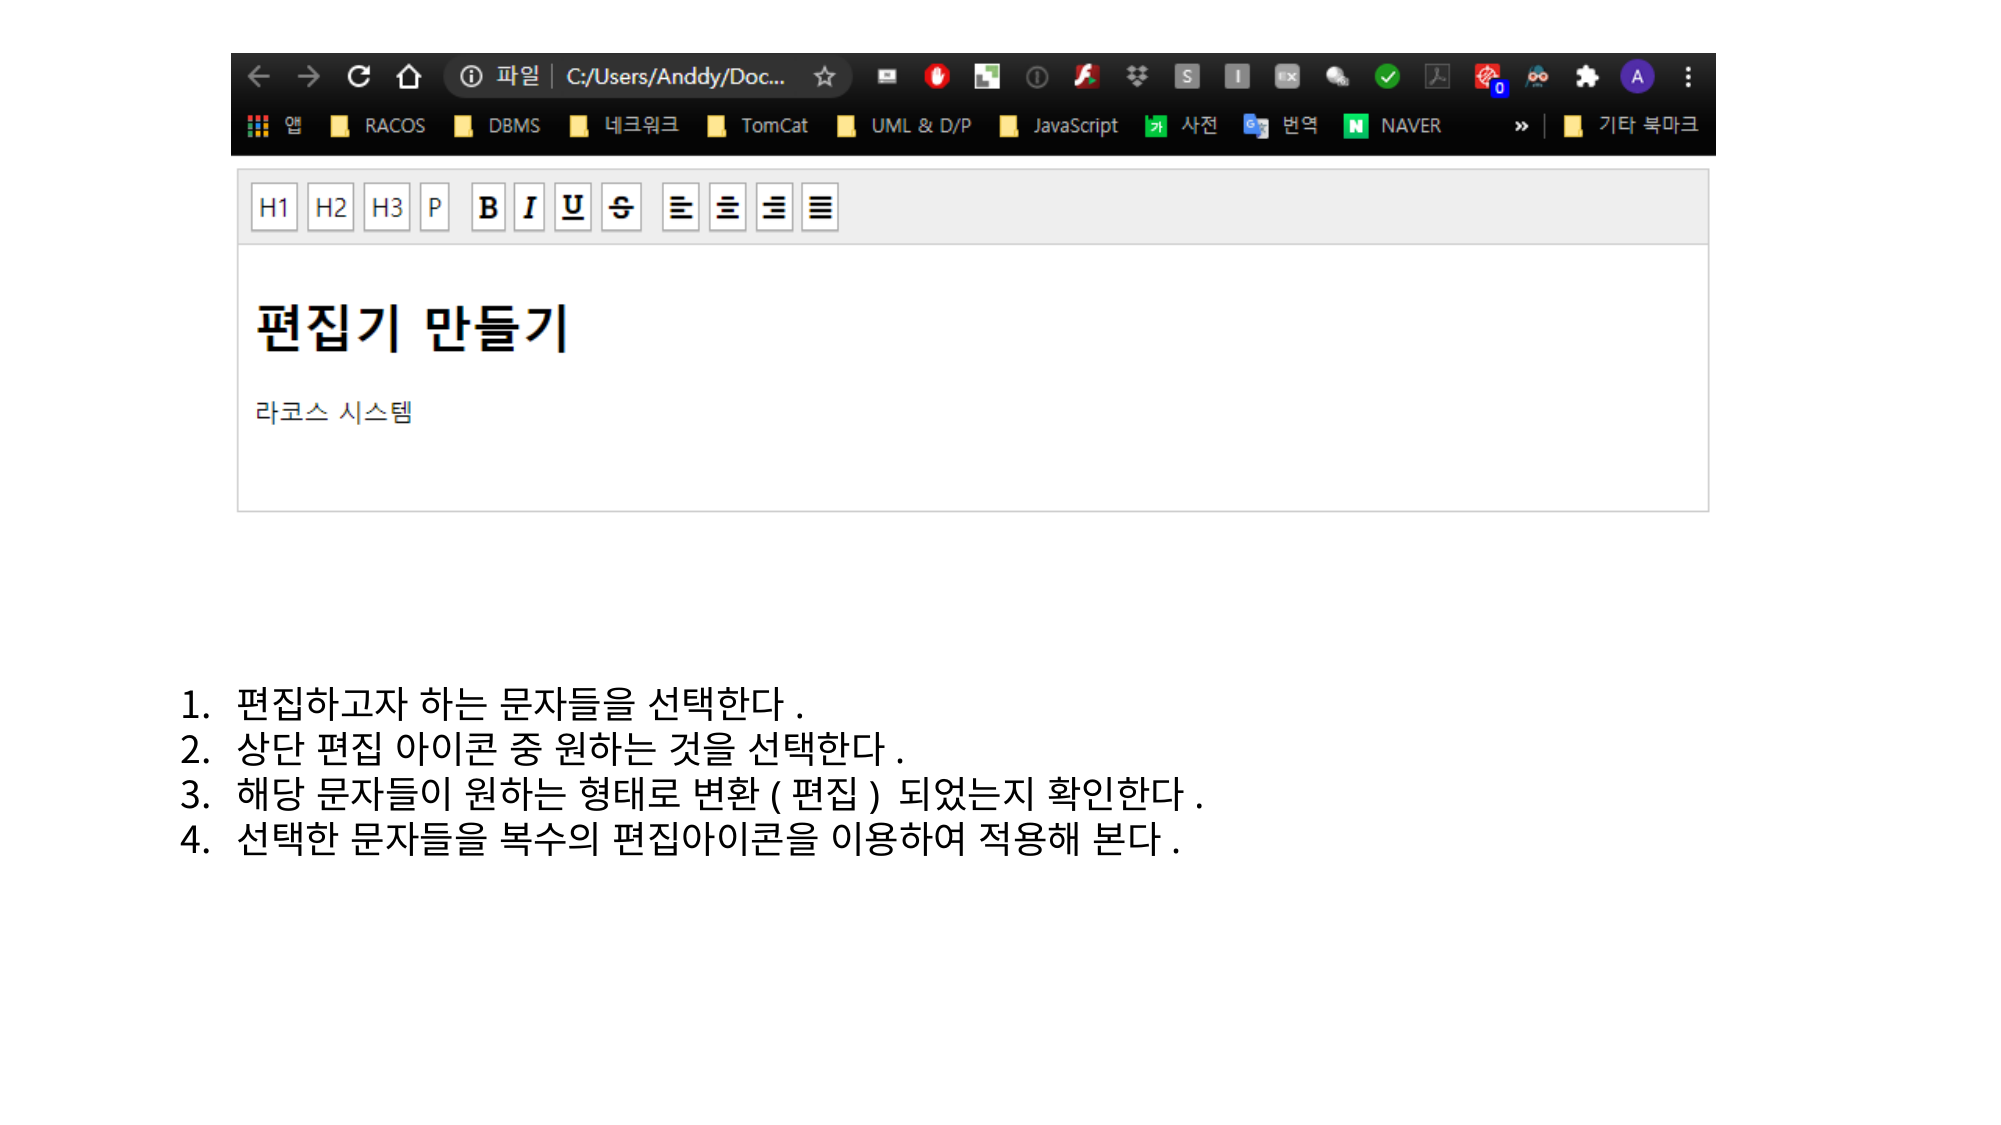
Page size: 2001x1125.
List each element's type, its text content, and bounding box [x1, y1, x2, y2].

picture [231, 53, 1716, 525]
text_box 편집하고자 하는 문자들을 선택한다. 상단 편집 아이콘 중 원하는 것을 선택한다. 해당 문자들이 원하는 형태로 변환(편집) 되었는지 확인한다. 선택한 문자들을 복수의 편집아이콘을 이용하여 적용해 본다. [165, 673, 1220, 869]
